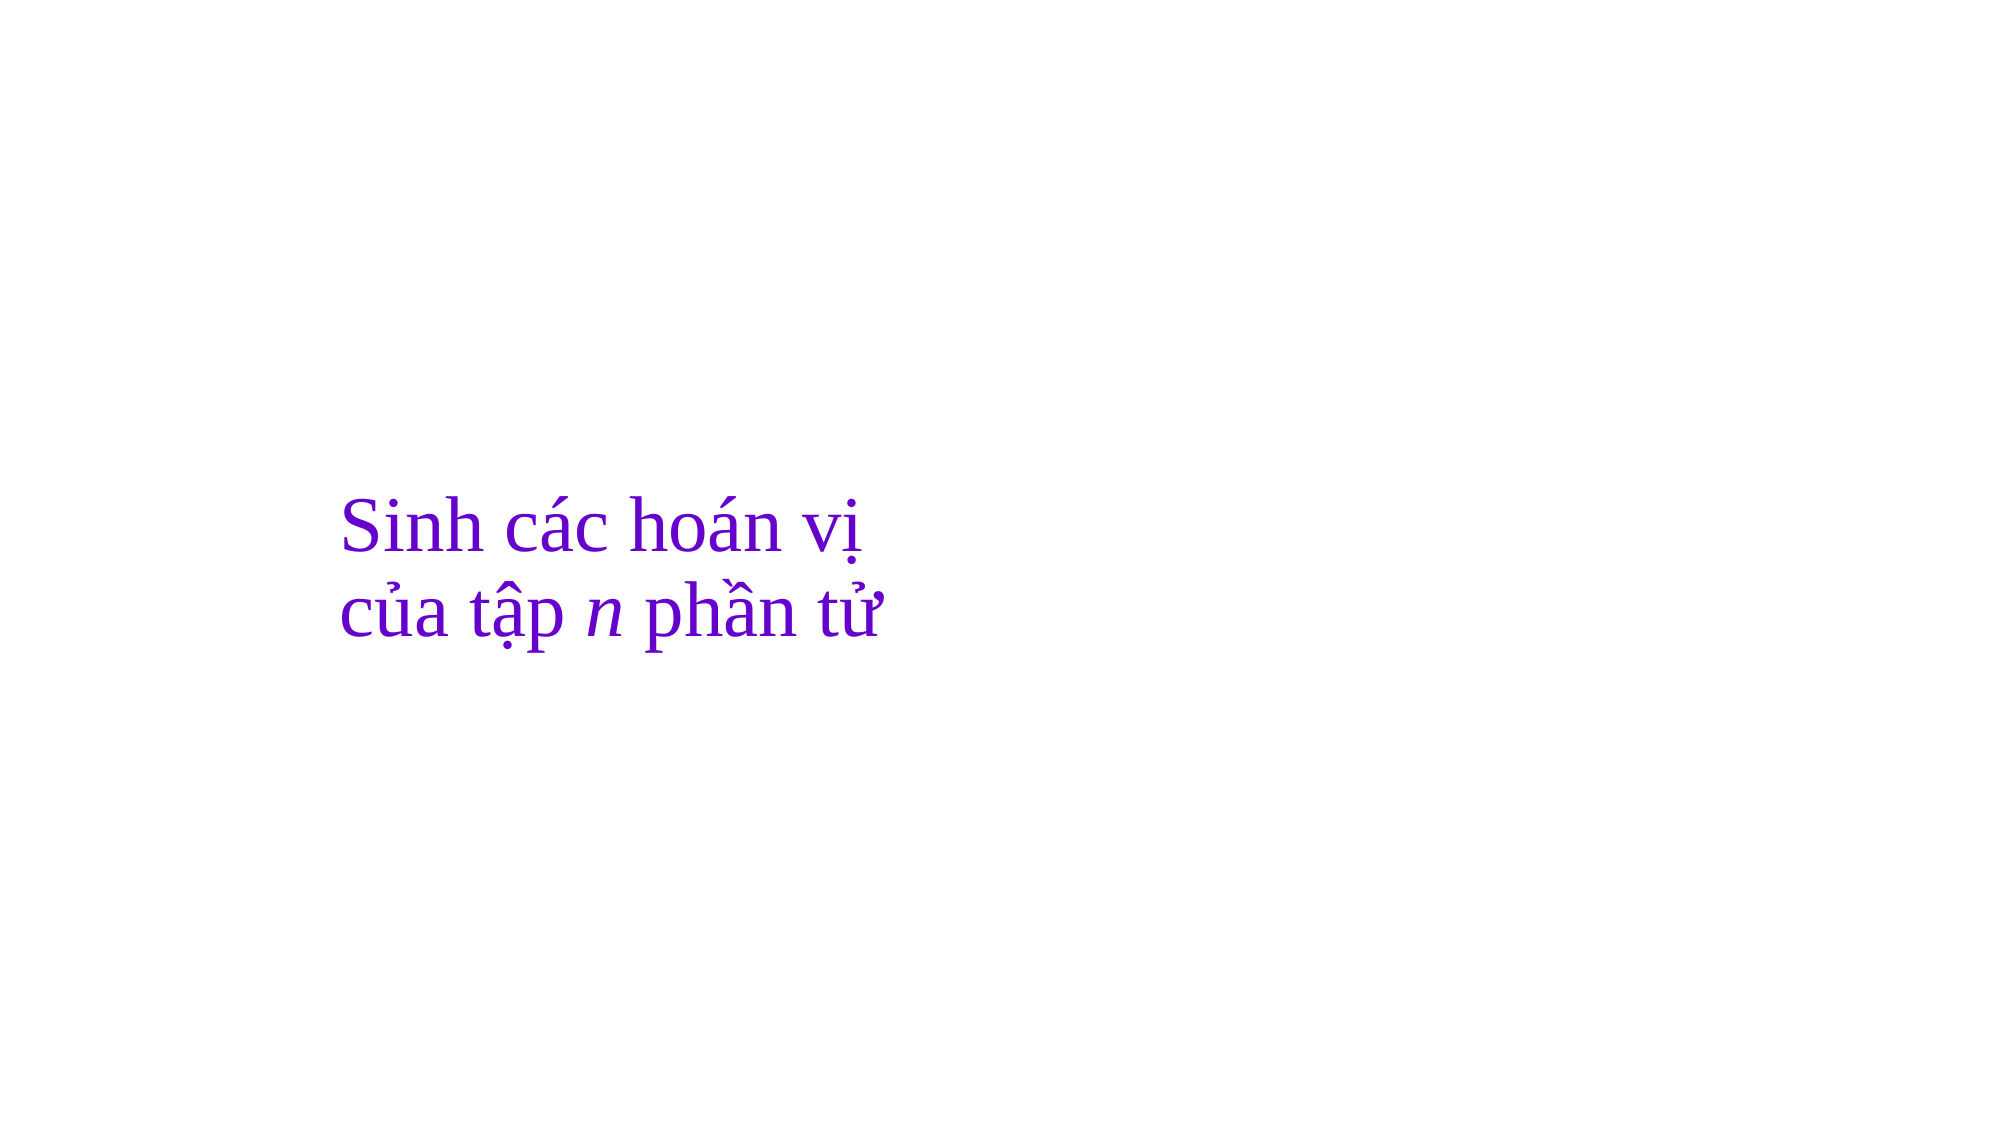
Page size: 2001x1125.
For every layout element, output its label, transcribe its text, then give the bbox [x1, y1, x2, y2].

title Sinh các hoán vị của tập n phần tử [324, 474, 1675, 663]
